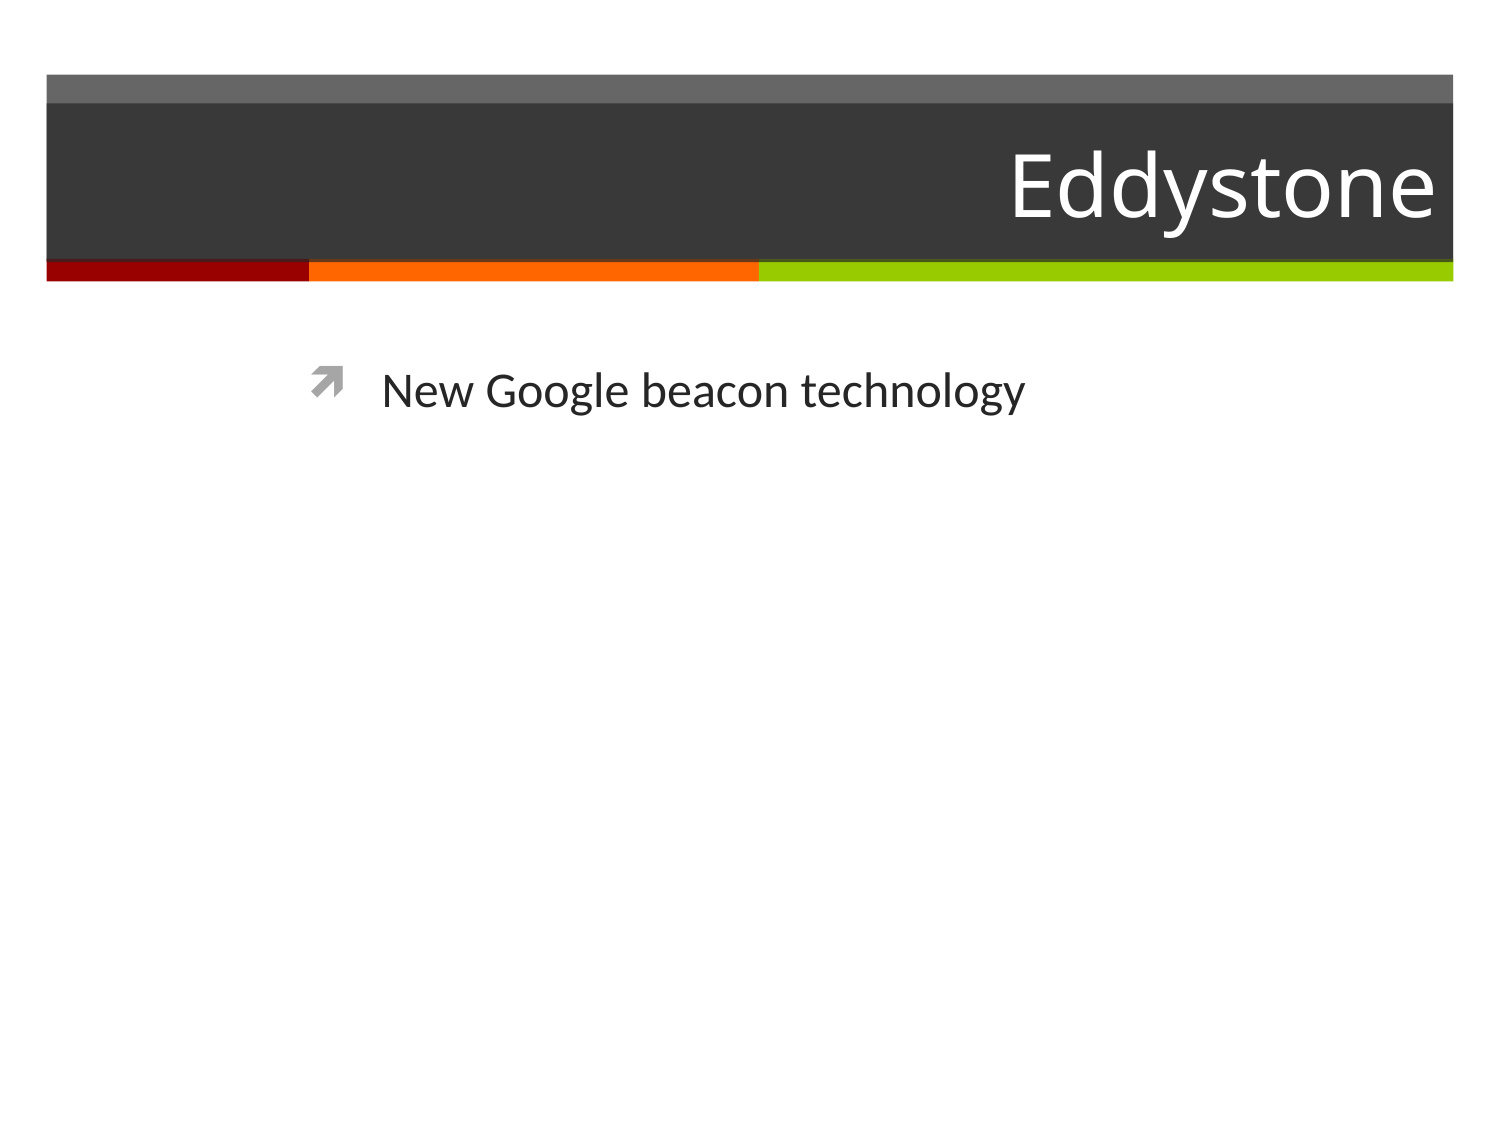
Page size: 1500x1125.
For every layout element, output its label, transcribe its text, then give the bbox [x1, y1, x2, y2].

list New Google beacon technology [292, 350, 1454, 1005]
title Eddystone [46, 103, 1454, 263]
